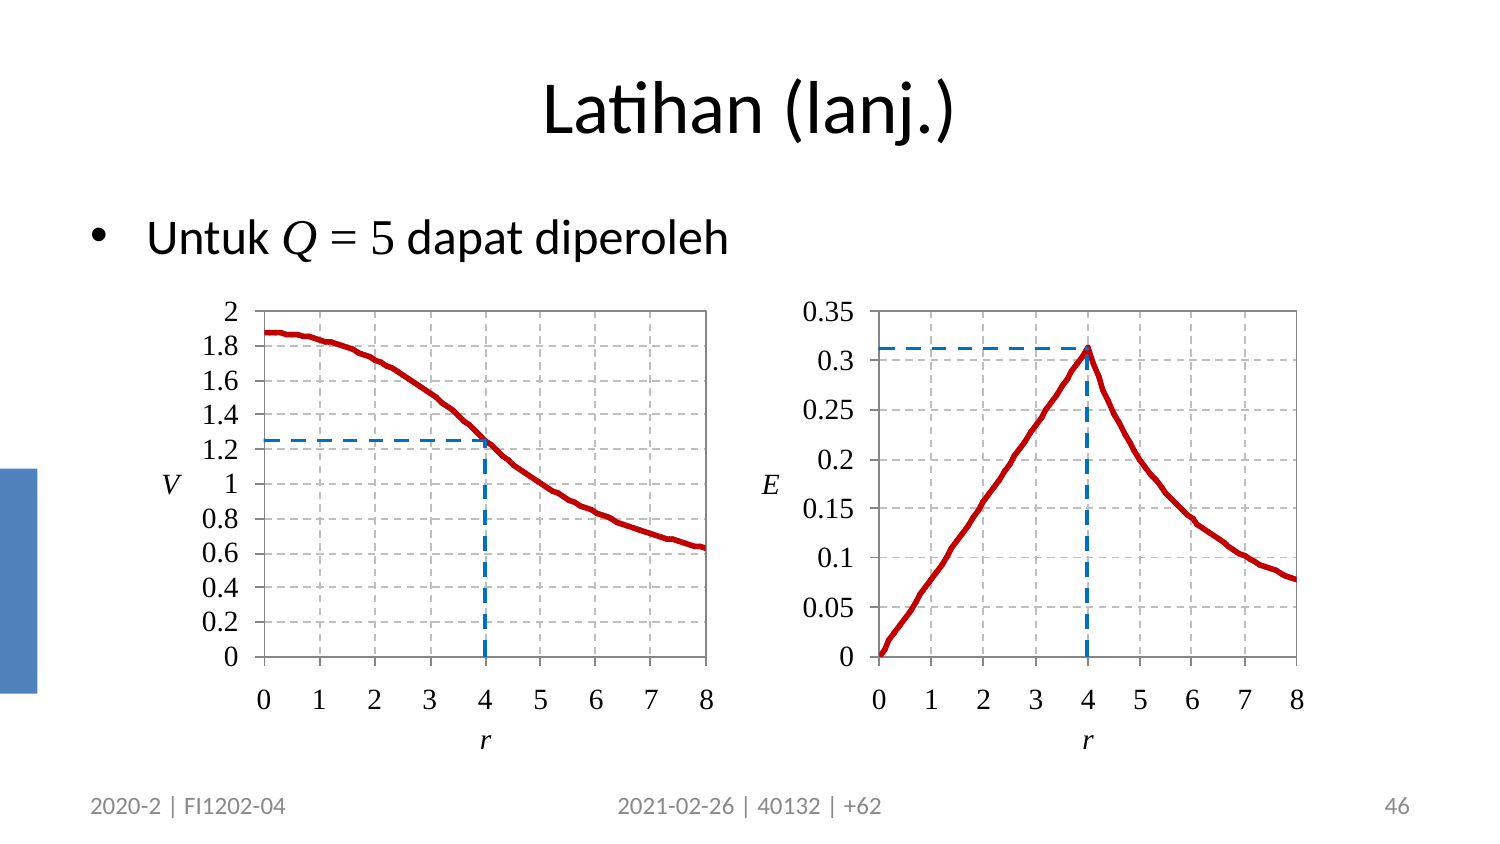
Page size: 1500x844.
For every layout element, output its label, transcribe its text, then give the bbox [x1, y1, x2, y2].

slide_number 2020-2 | FI1202-04 [75, 782, 463, 827]
picture [146, 279, 1330, 760]
slide_number 46 [1074, 782, 1425, 827]
title Latihan (lanj.) [74, 33, 1426, 175]
footer 2021-02-26 | 40132 | +62 [512, 782, 988, 827]
list Untuk Q = 5 dapat diperoleh [74, 196, 1426, 754]
